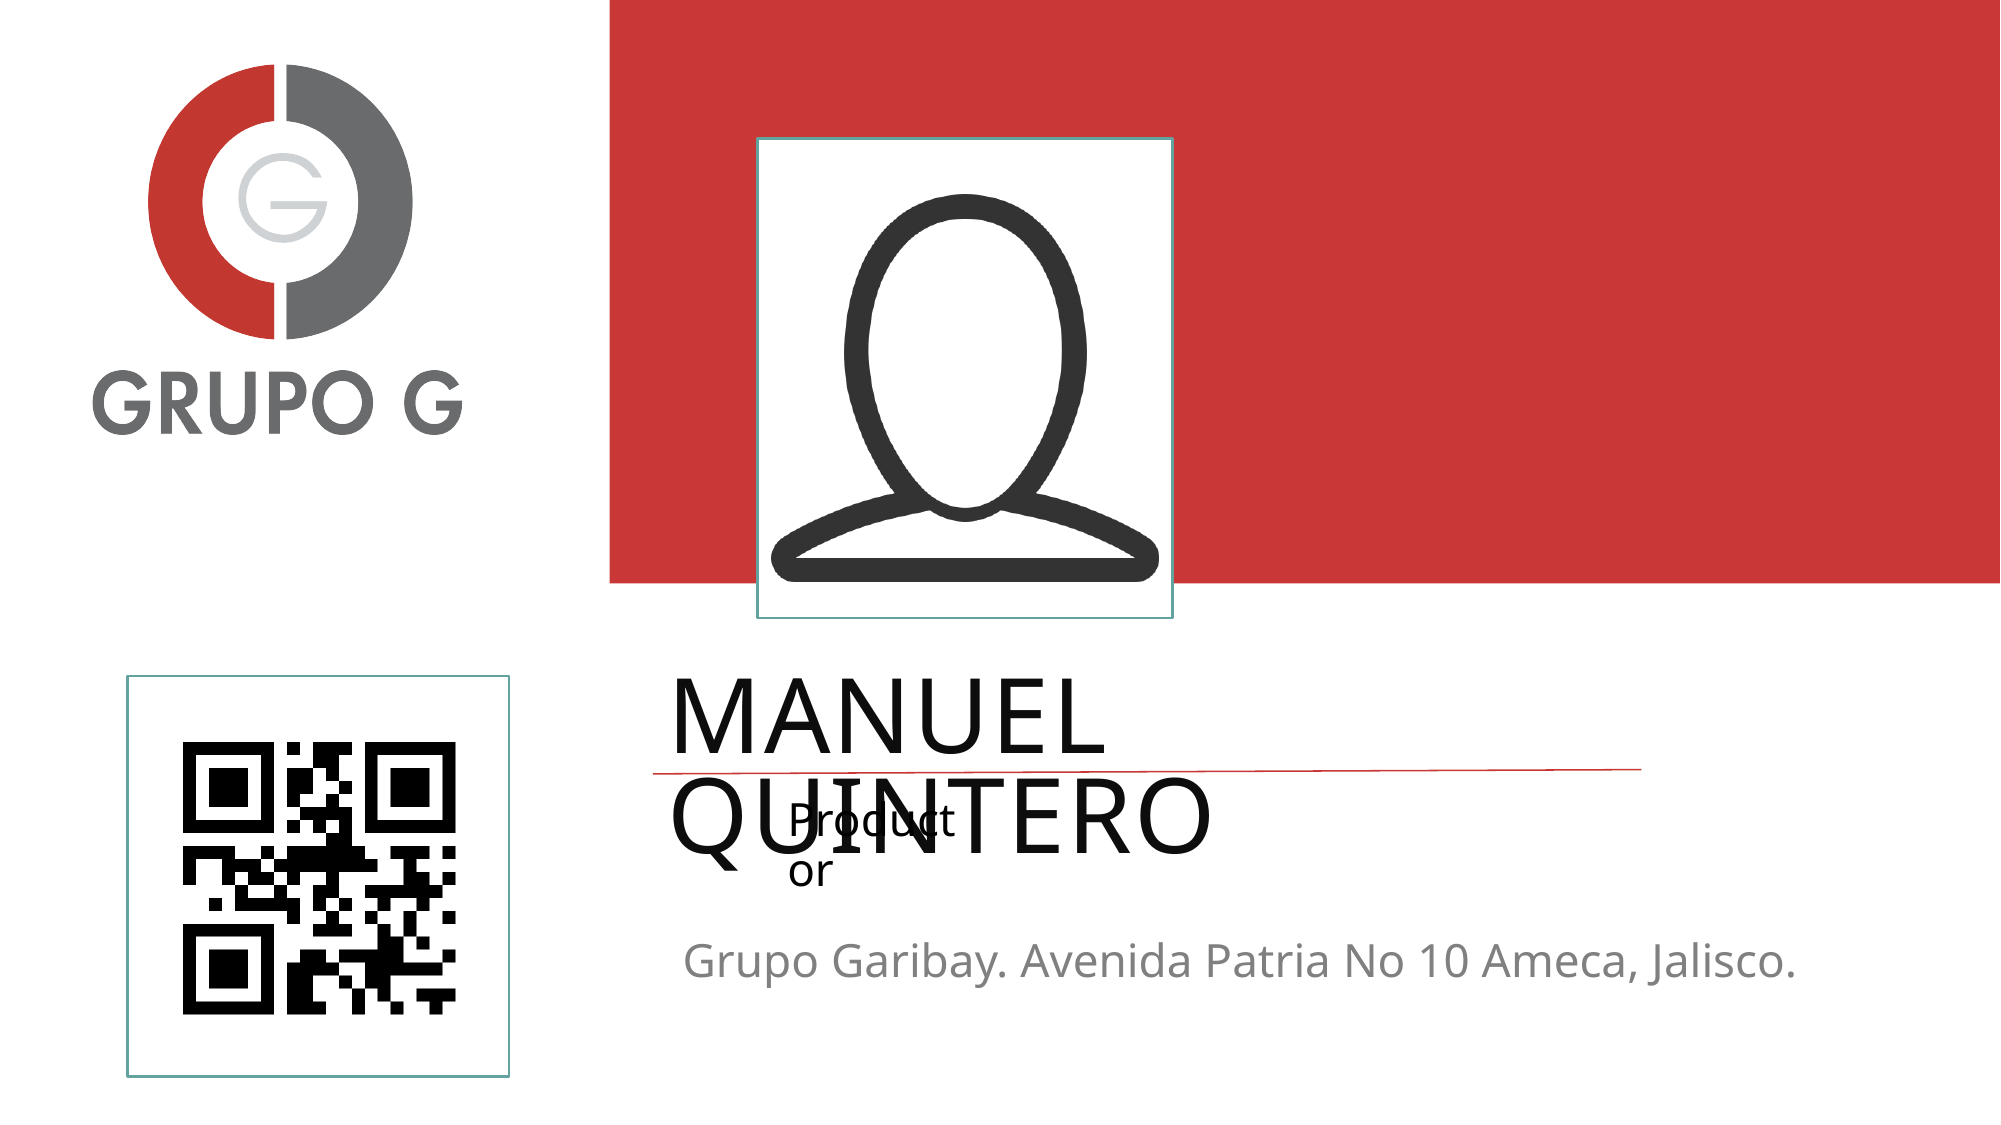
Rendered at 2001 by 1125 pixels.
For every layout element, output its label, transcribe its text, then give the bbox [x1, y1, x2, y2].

text_box [126, 675, 510, 689]
text_box [608, 0, 2000, 585]
picture [131, 689, 507, 1066]
text_box [756, 137, 1174, 619]
text_box [126, 1069, 510, 1078]
text_box Manuel quintero [652, 666, 1433, 765]
text_box Productor [757, 789, 994, 856]
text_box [652, 769, 1642, 775]
picture [771, 194, 1159, 582]
text_box Grupo Garibay. Avenida Patria No 10 Ameca, Jalisco. [652, 930, 1837, 997]
picture [0, 0, 537, 623]
